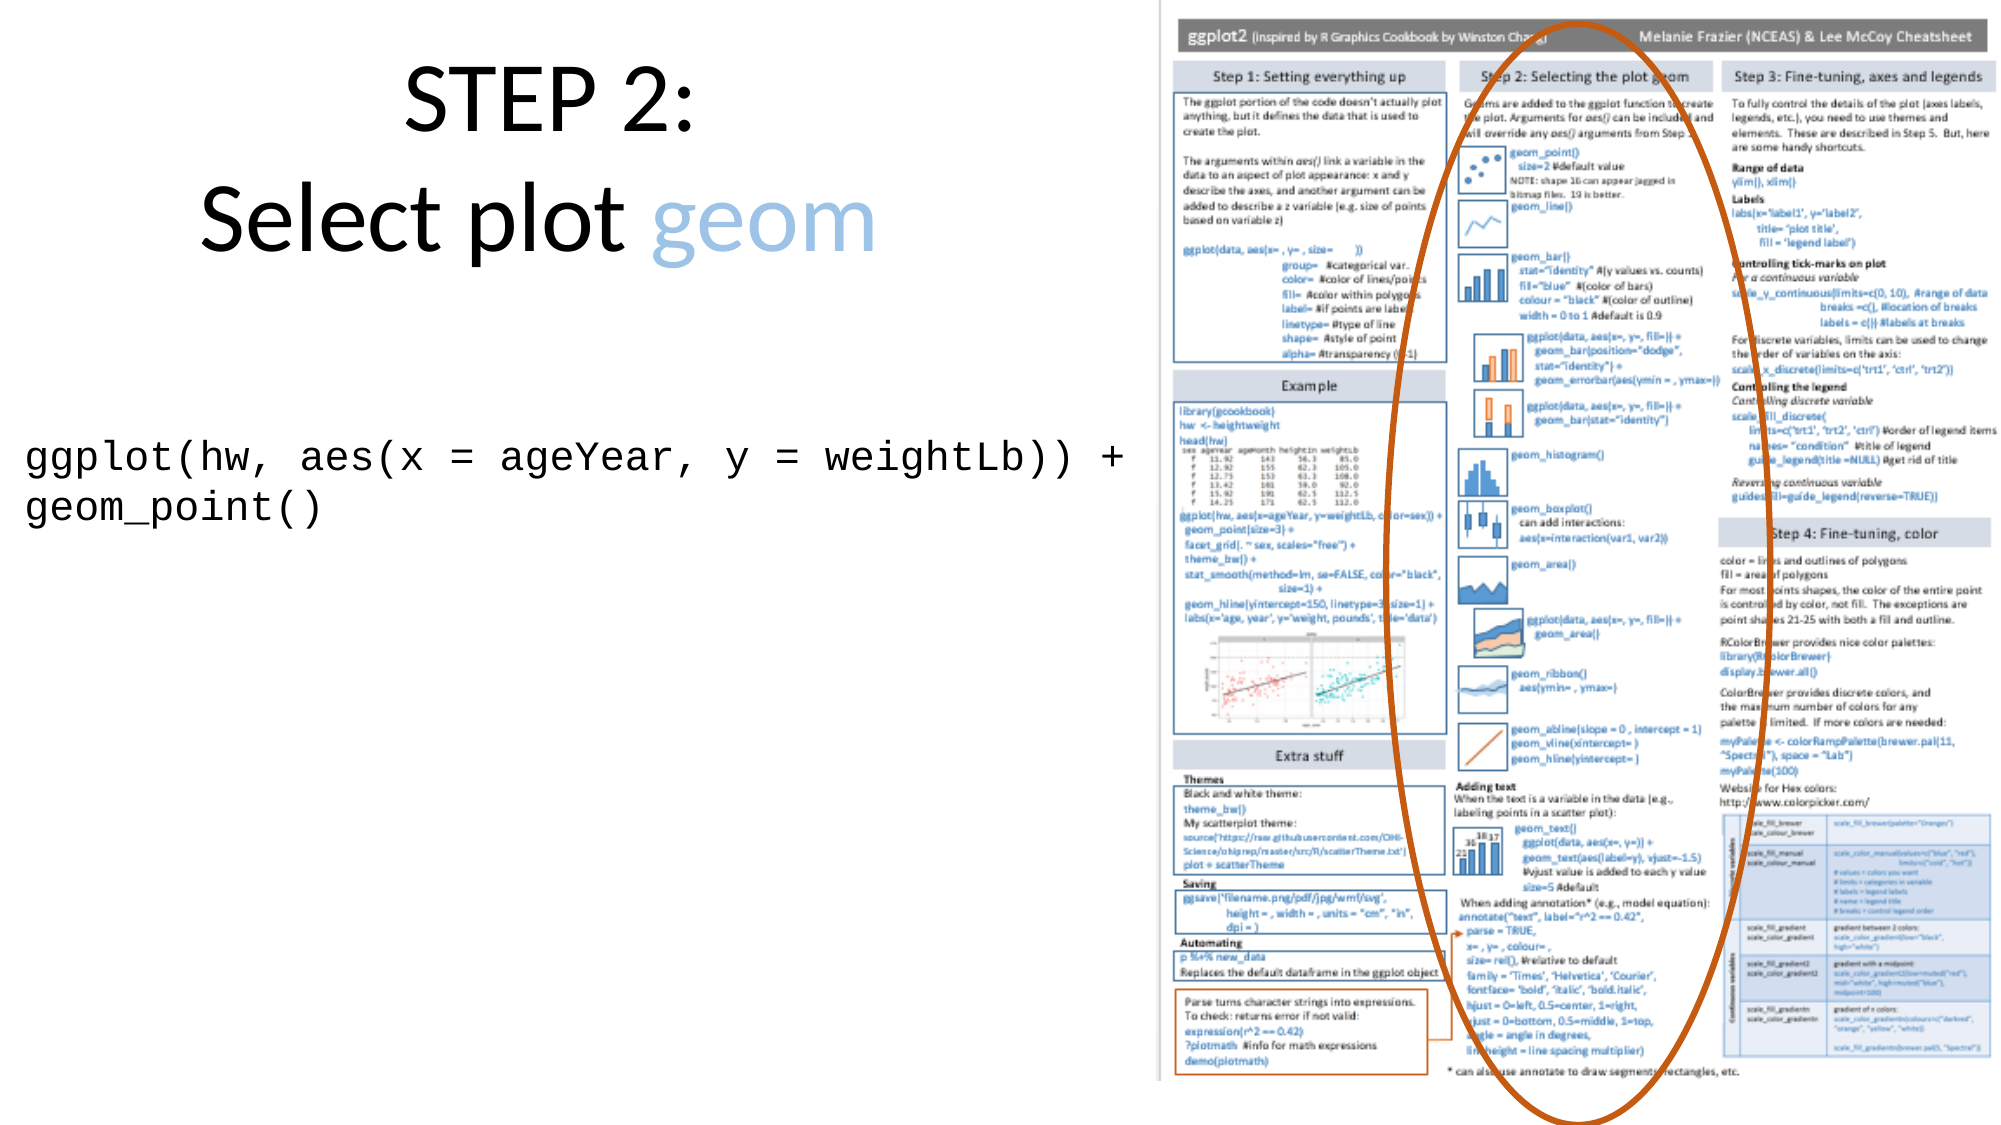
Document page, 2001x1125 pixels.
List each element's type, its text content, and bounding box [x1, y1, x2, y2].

text_box [1501, 1081, 1655, 1125]
text_box STEP 2: Select plot geom [161, 23, 940, 279]
text_box ggplot(hw, aes(x = ageYear, y = weightLb)) + geom_point() [9, 421, 1142, 537]
picture [1156, 0, 2000, 1081]
